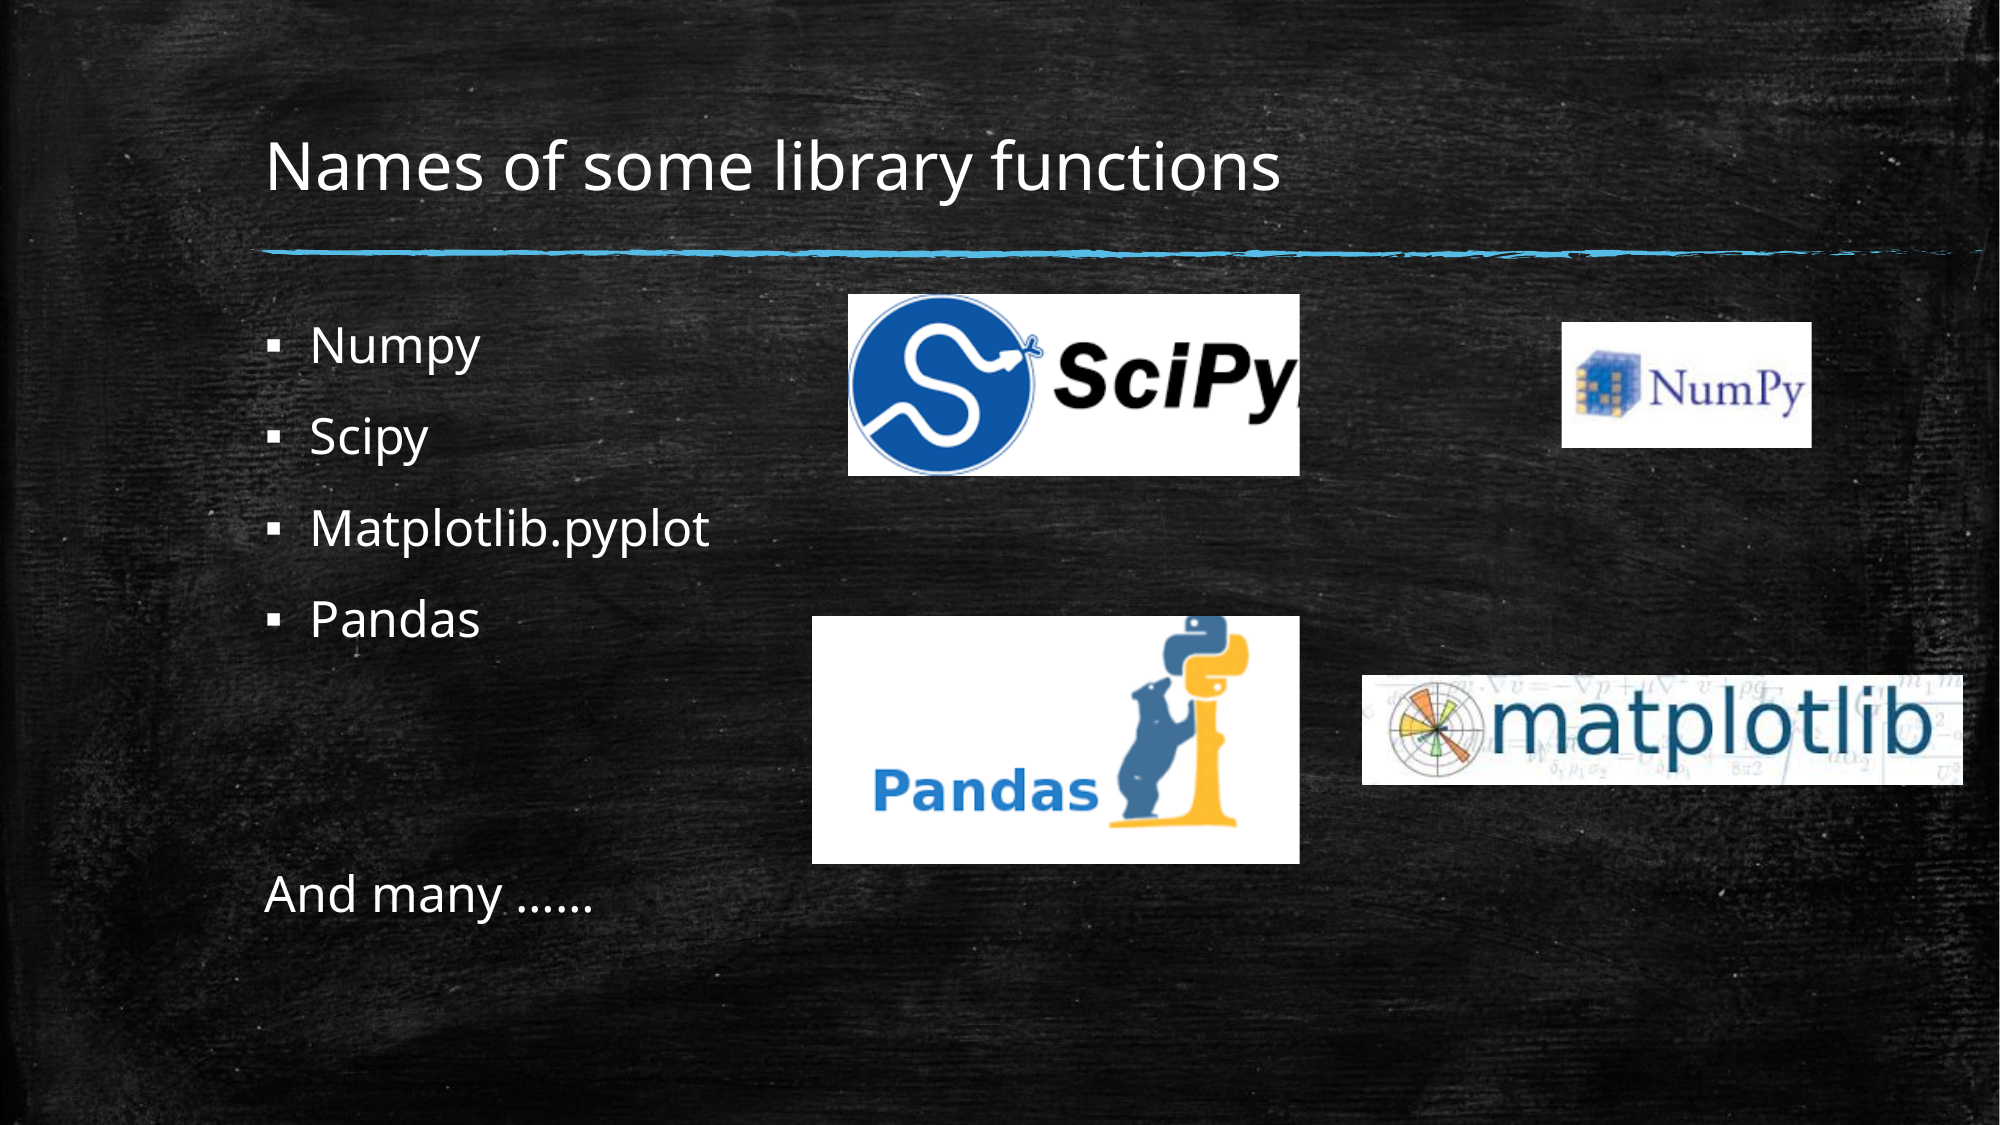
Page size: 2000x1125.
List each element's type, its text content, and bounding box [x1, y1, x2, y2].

picture [848, 294, 1300, 477]
picture [1362, 675, 1963, 785]
picture [1561, 322, 1812, 448]
title Names of some library functions [249, 45, 1750, 213]
list Numpy Scipy Matplotlib.pyplot Pandas And many …… [249, 312, 1750, 1013]
picture [809, 616, 1300, 864]
